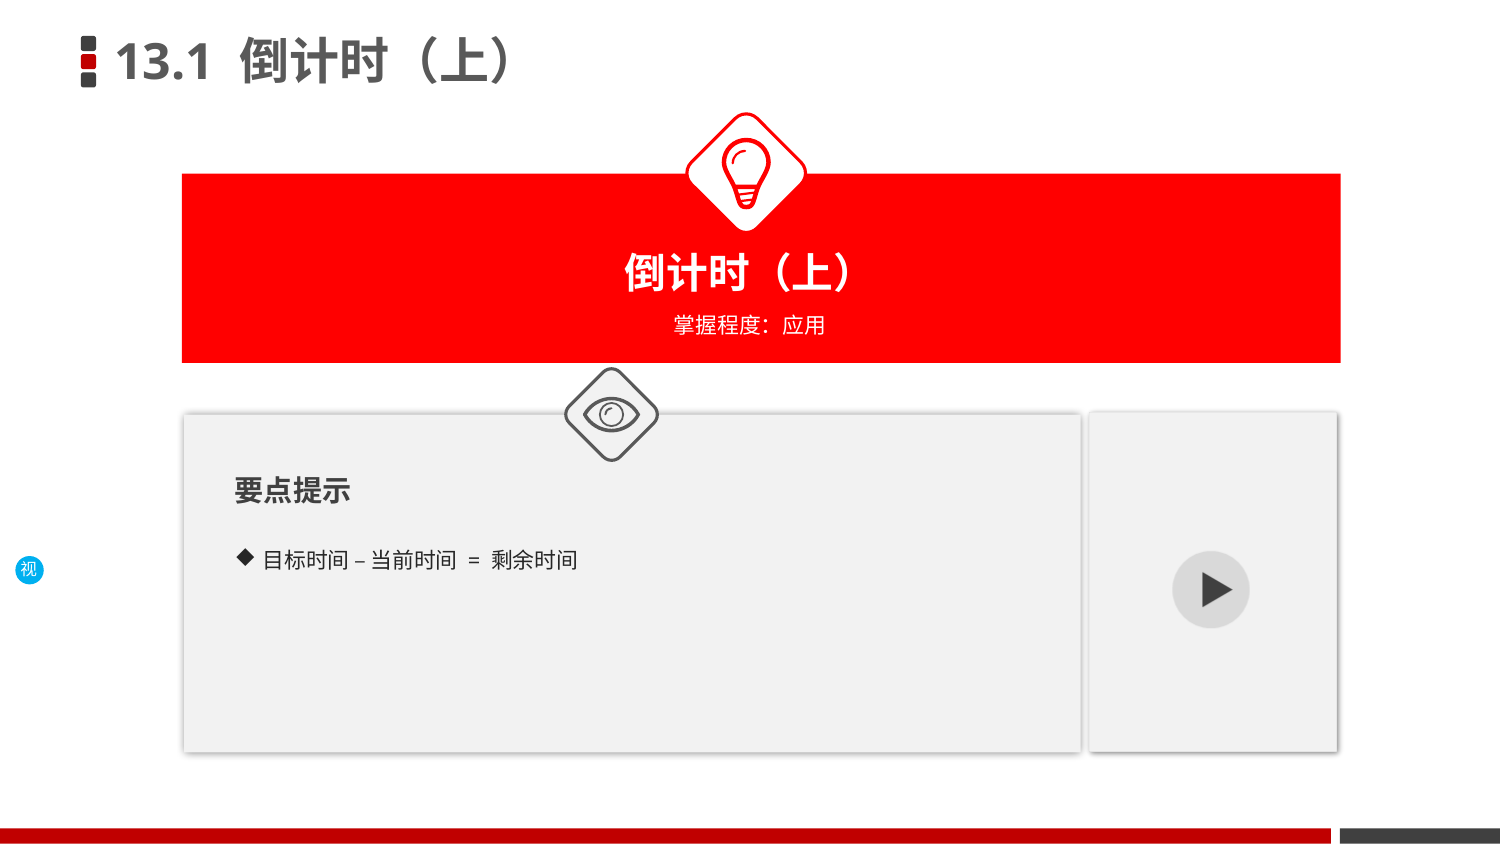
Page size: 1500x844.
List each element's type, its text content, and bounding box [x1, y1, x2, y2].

text_box 要点提示 [219, 465, 797, 515]
text_box 目标时间 – 当前时间 = 剩余时间 [219, 526, 786, 581]
text_box [182, 412, 1077, 755]
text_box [575, 378, 648, 451]
text_box [684, 130, 808, 235]
picture [1082, 405, 1348, 762]
text_box [180, 172, 1343, 365]
text_box 掌握程度：应用 [496, 304, 1004, 346]
text_box 13.1 倒计时（上） [103, 0, 987, 130]
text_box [721, 137, 771, 210]
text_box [5, 551, 54, 588]
text_box 倒计时（上） [537, 239, 963, 304]
